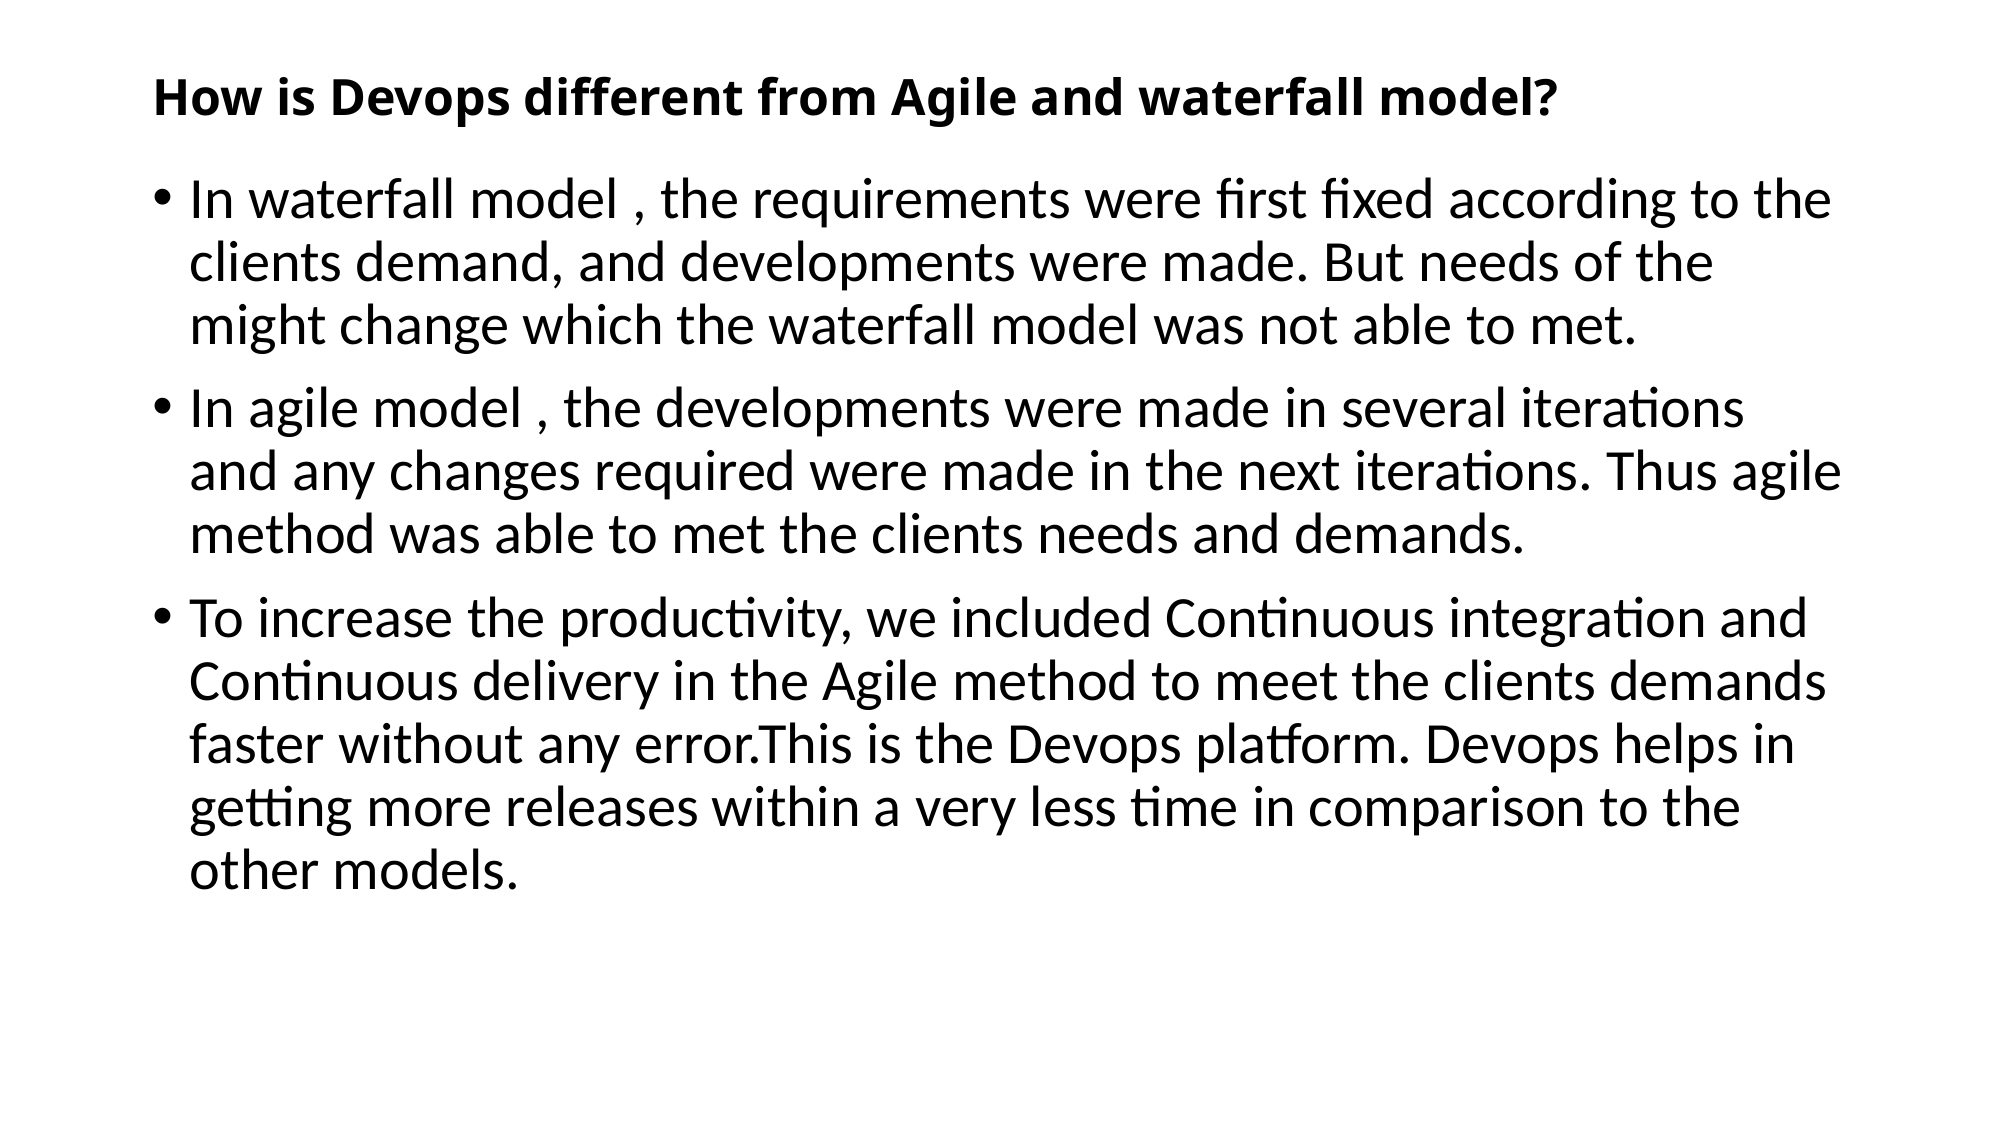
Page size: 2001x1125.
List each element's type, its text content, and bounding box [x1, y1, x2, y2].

title How is Devops different from Agile and waterfall model? [137, 59, 1863, 140]
list In waterfall model , the requirements were first fixed according to the clients demand, and developments were made. But needs of the might change which the waterfall model was not able to met. In agile model , the developments were made in several iterations and any changes required were made in the next iterations. Thus agile method was able to met the clients needs and demands. To increase the productivity, we included Continuous integration and Continuous delivery in the Agile method to meet the clients demands faster without any error.This is the Devops platform. Devops helps in getting more releases within a very less time in comparison to the other models. [137, 160, 1863, 1014]
